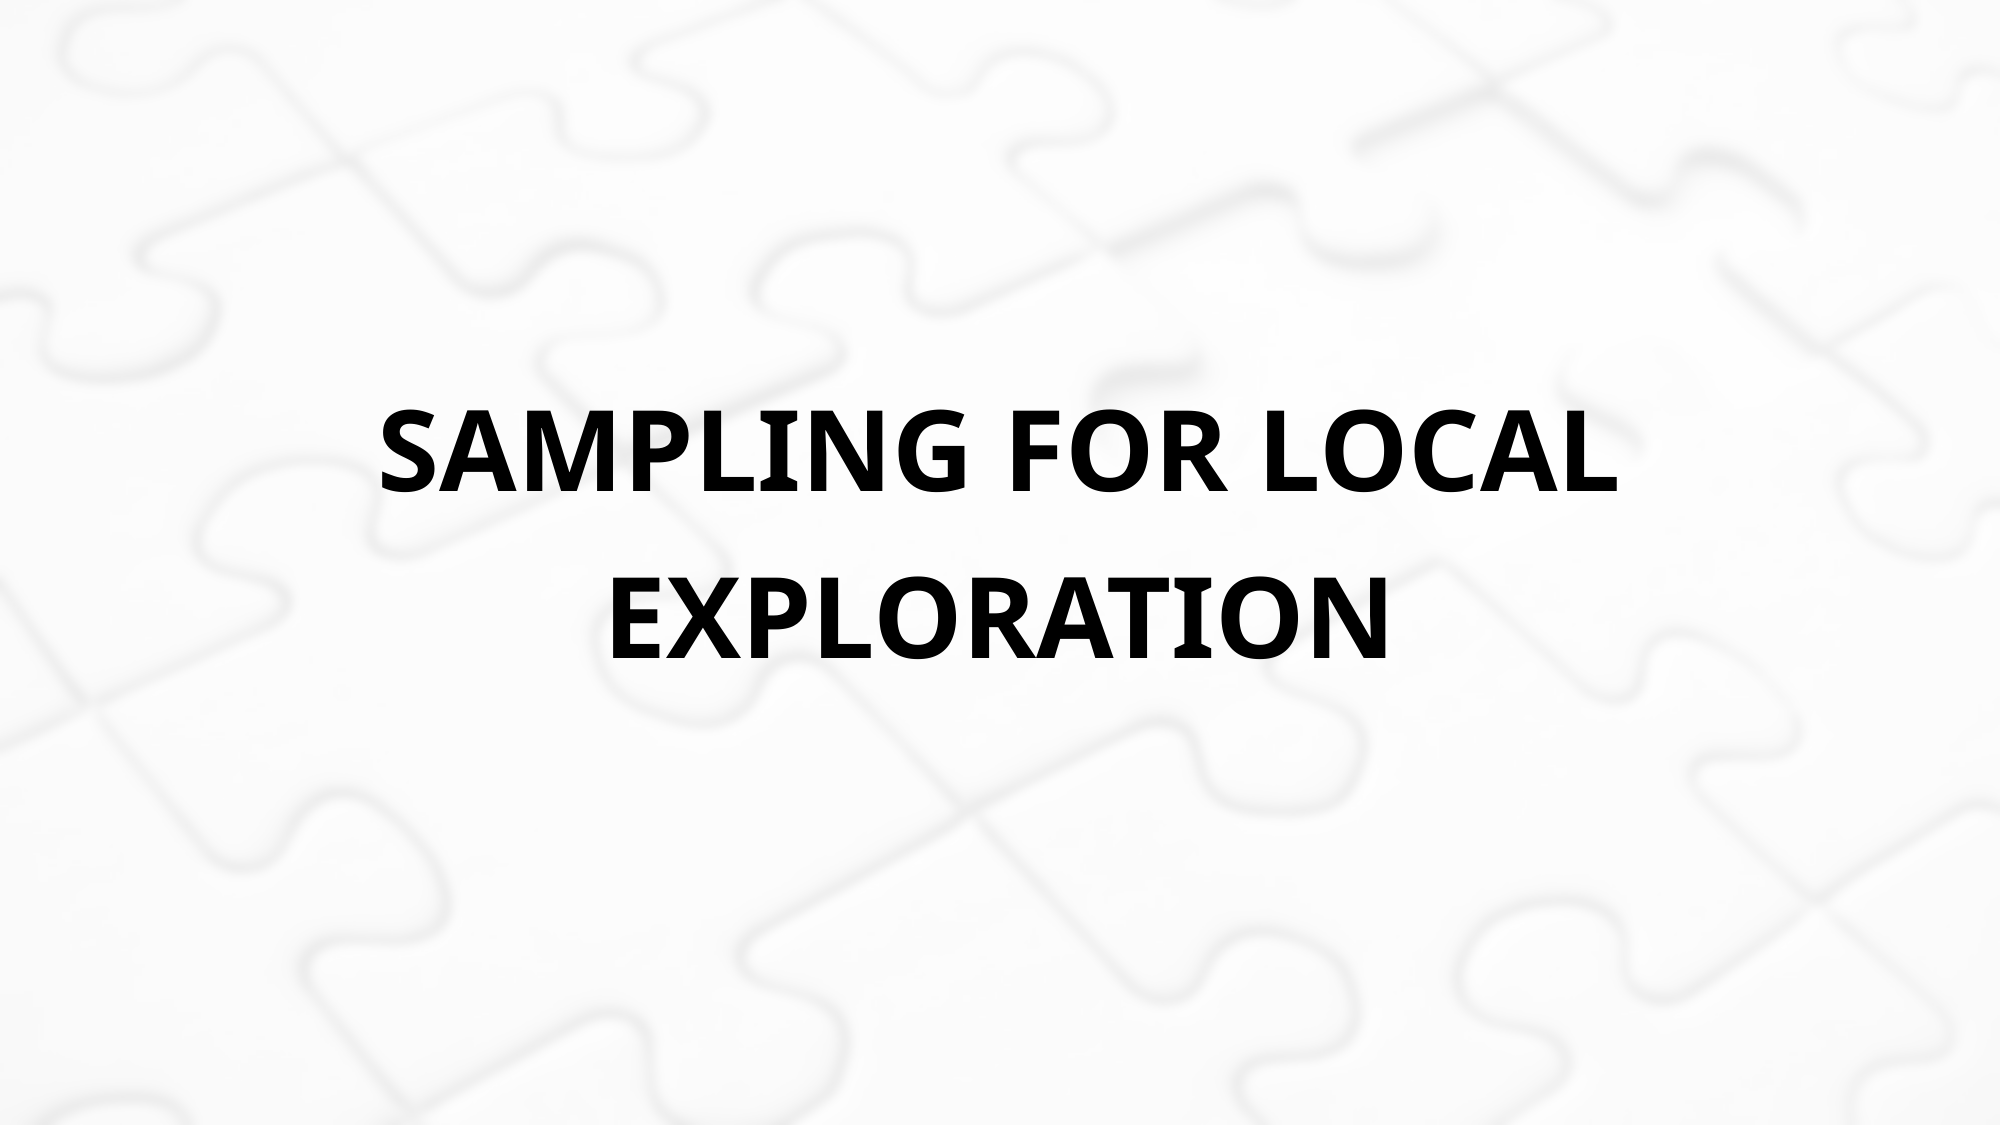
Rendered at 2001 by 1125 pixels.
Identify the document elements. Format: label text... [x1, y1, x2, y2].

text_box Sampling for Local Exploration [232, 341, 1768, 687]
